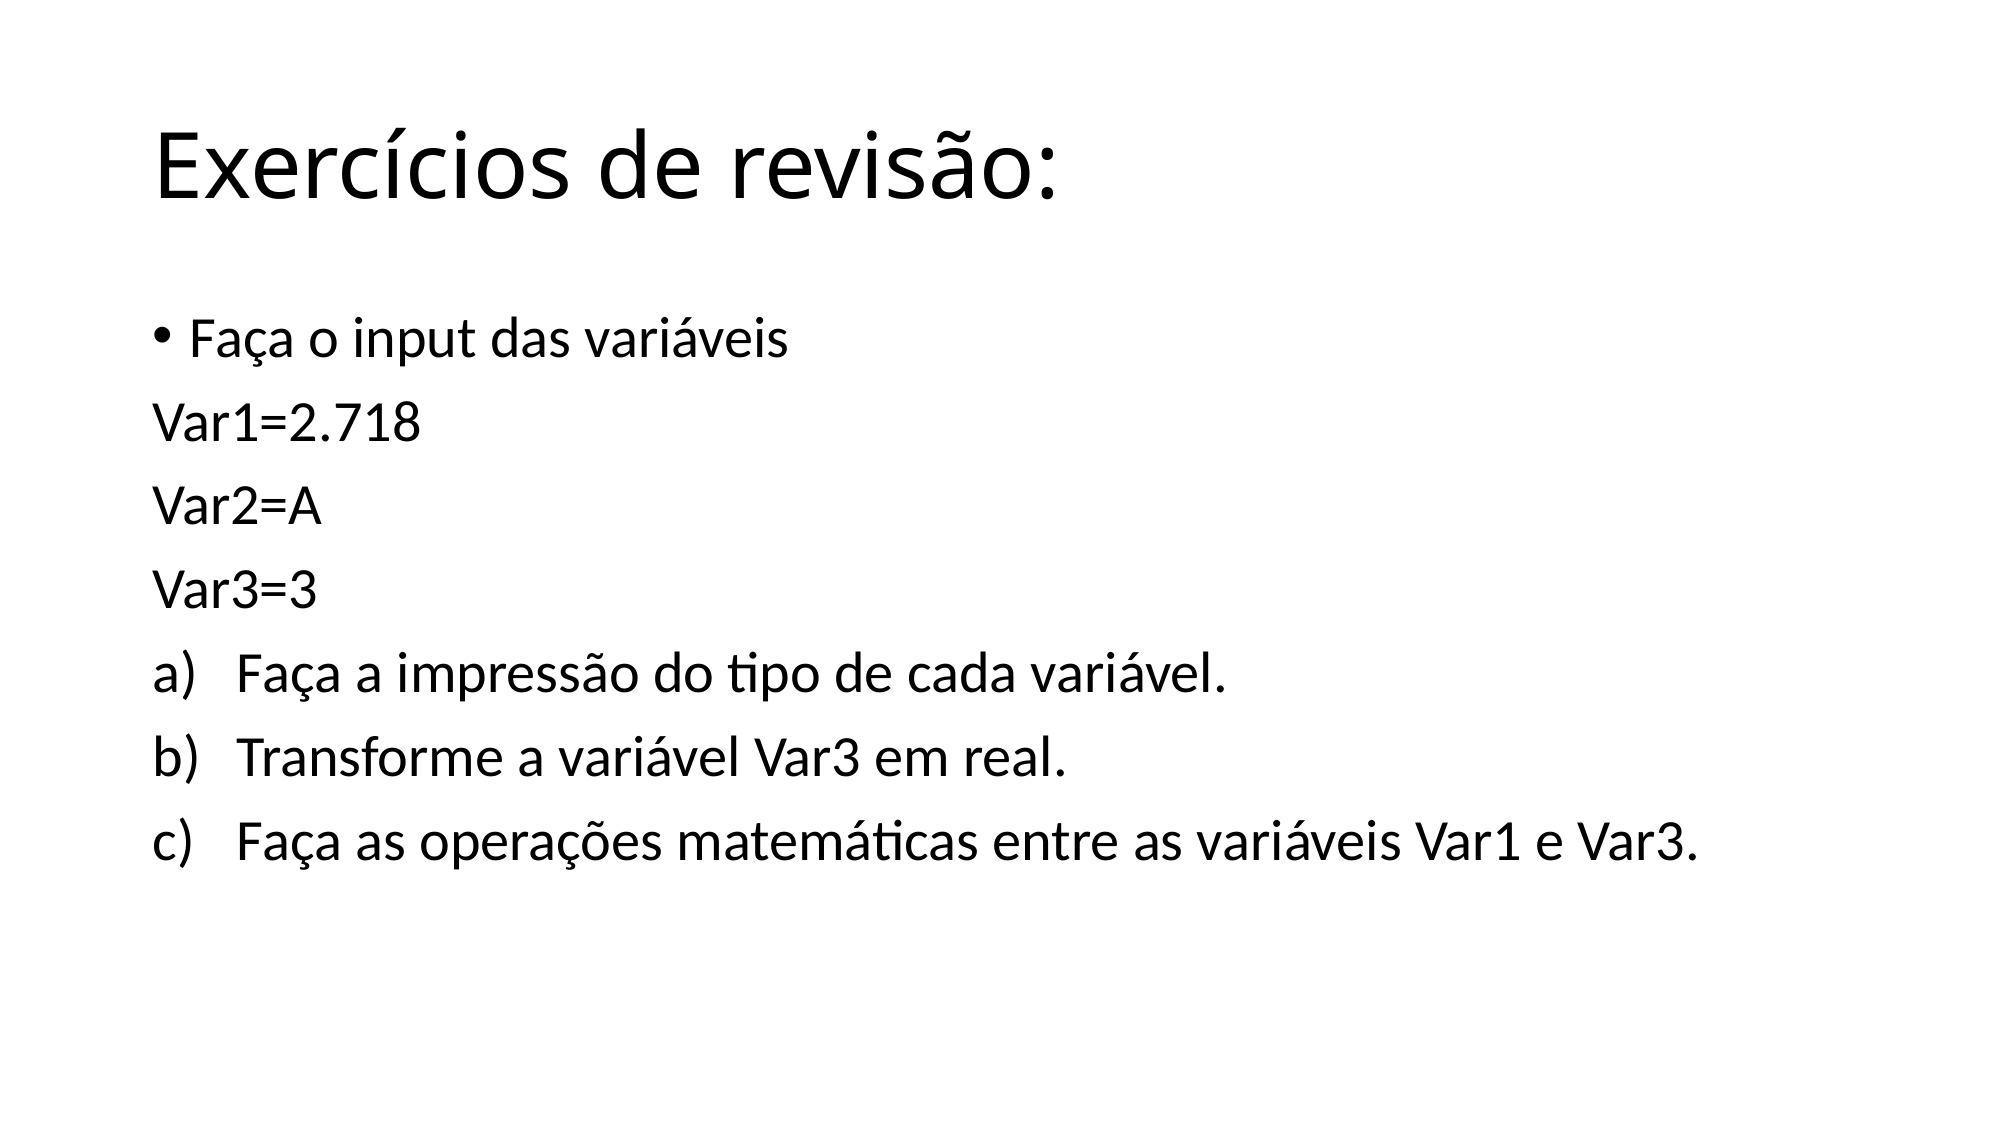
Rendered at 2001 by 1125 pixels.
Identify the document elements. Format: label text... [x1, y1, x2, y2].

title Exercícios de revisão: [137, 59, 1863, 278]
list Faça o input das variáveis Var1=2.718 Var2=A Var3=3 Faça a impressão do tipo de cada variável. Transforme a variável Var3 em real. Faça as operações matemáticas entre as variáveis Var1 e Var3. [137, 299, 1863, 1014]
